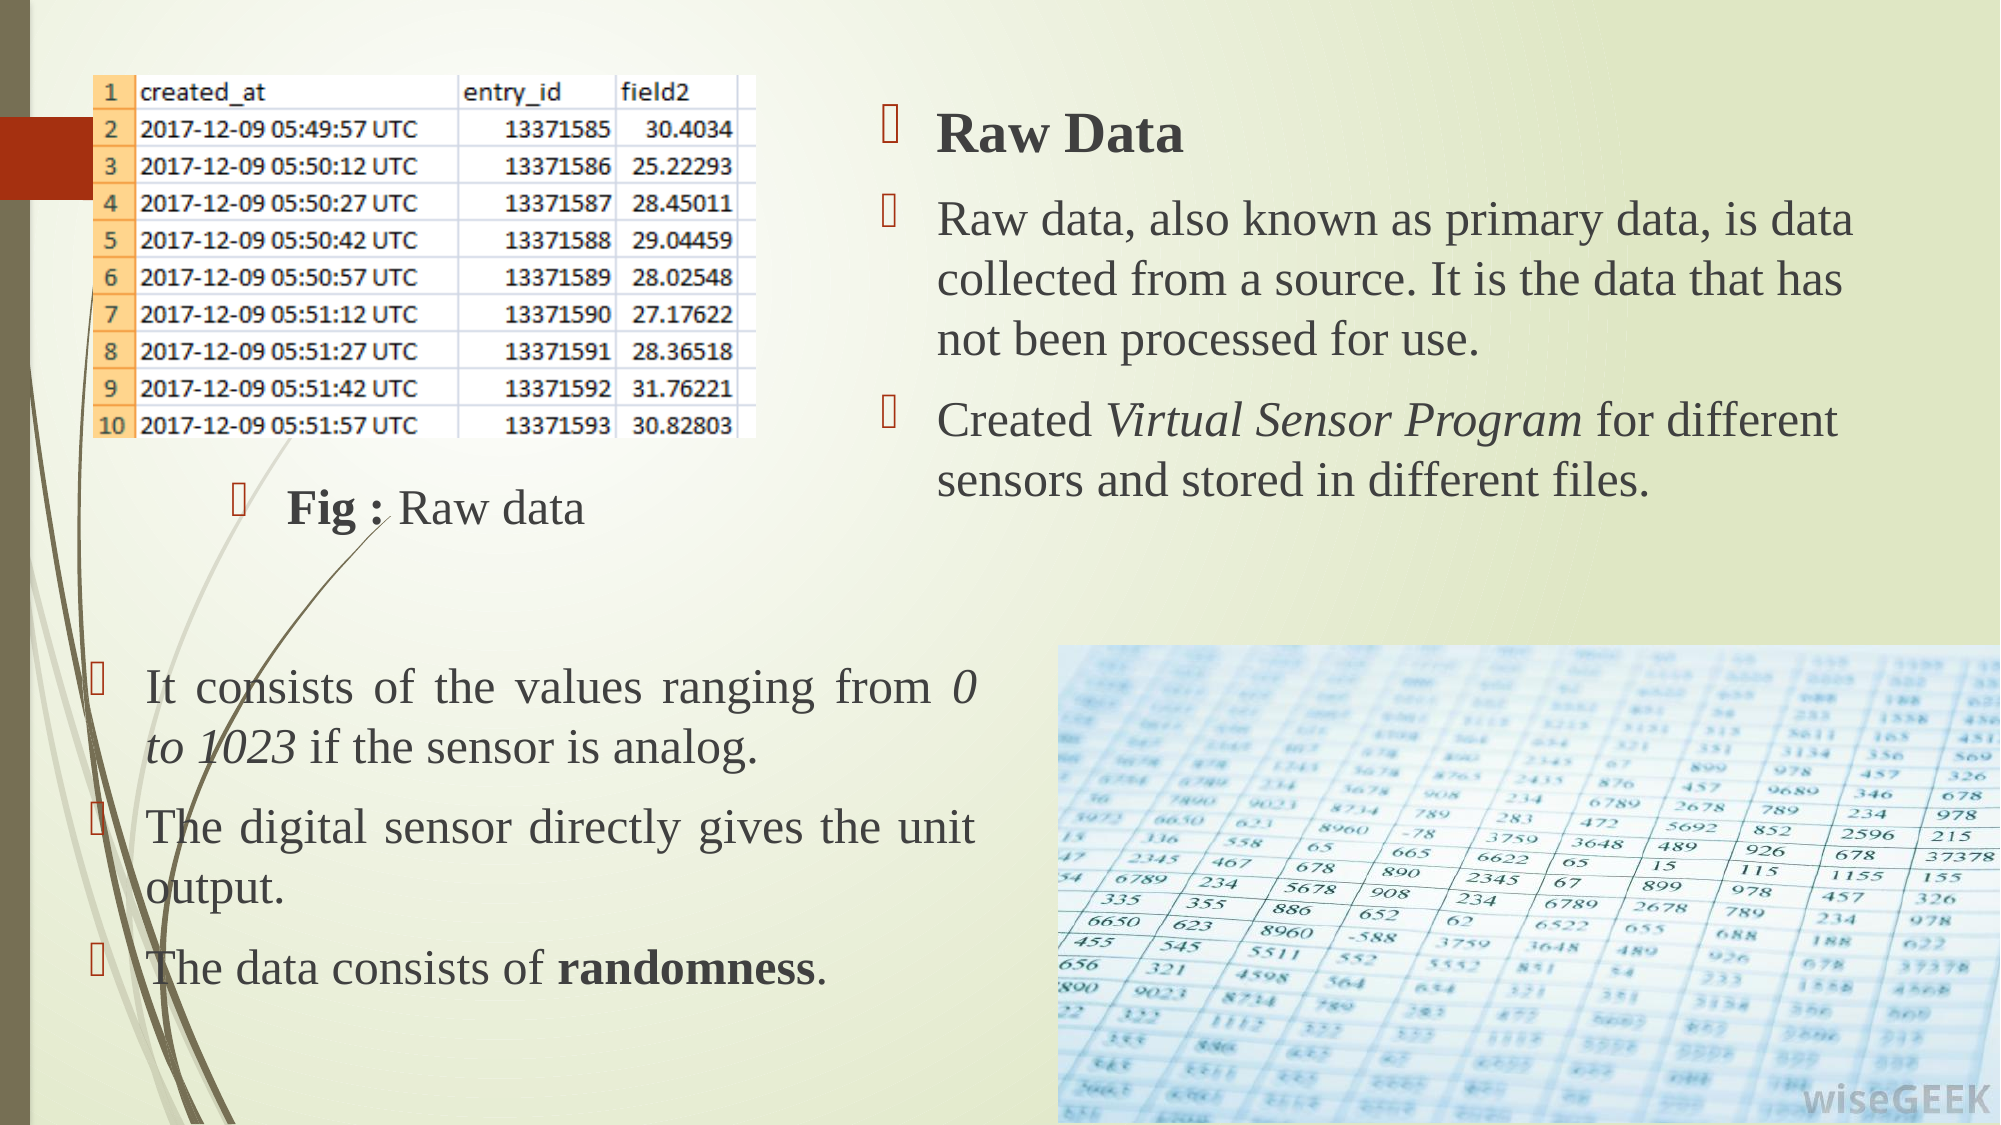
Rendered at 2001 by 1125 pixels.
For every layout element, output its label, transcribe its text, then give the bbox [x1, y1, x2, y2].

text_box Fig : Raw data [215, 467, 667, 564]
picture [1058, 645, 2000, 1124]
list Raw Data Raw data, also known as primary data, is data collected from a source. It is the data that has not been processed for use. Created Virtual Sensor Program for different sensors and stored in different files. [865, 86, 1900, 690]
text_box It consists of the values ranging from 0 to 1023 if the sensor is analog. The digital sensor directly gives the unit output. The data consists of randomness. [74, 645, 993, 1074]
picture [92, 74, 757, 438]
